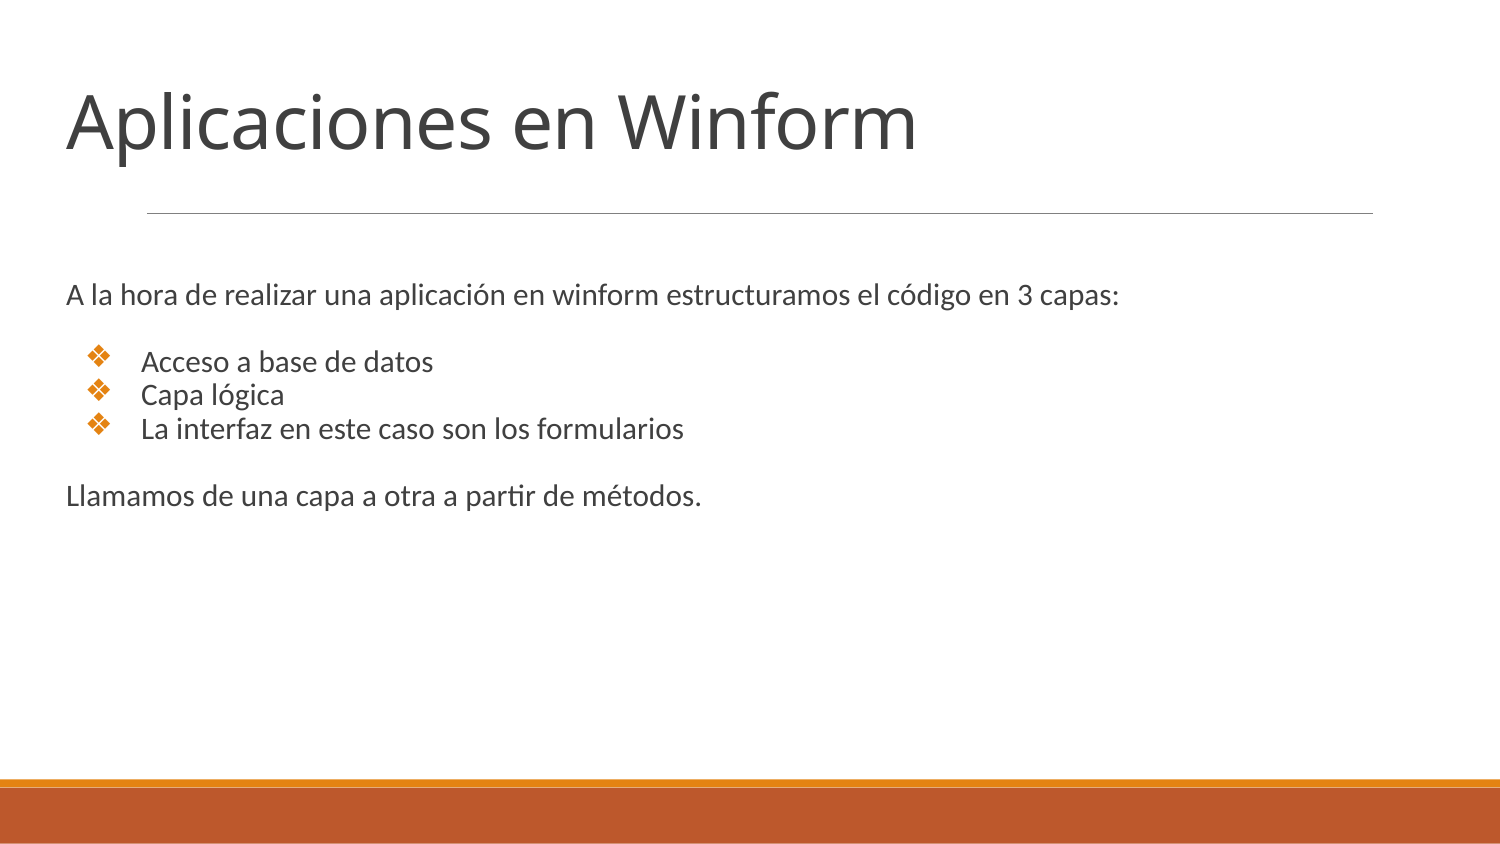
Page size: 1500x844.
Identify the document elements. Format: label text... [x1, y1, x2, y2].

list A la hora de realizar una aplicación en winform estructuramos el código en 3 capas: Acceso a base de datos Capa lógica La interfaz en este caso son los formularios Llamamos de una capa a otra a partir de métodos. [51, 263, 1449, 623]
title Aplicaciones en Winform [51, 72, 1449, 167]
